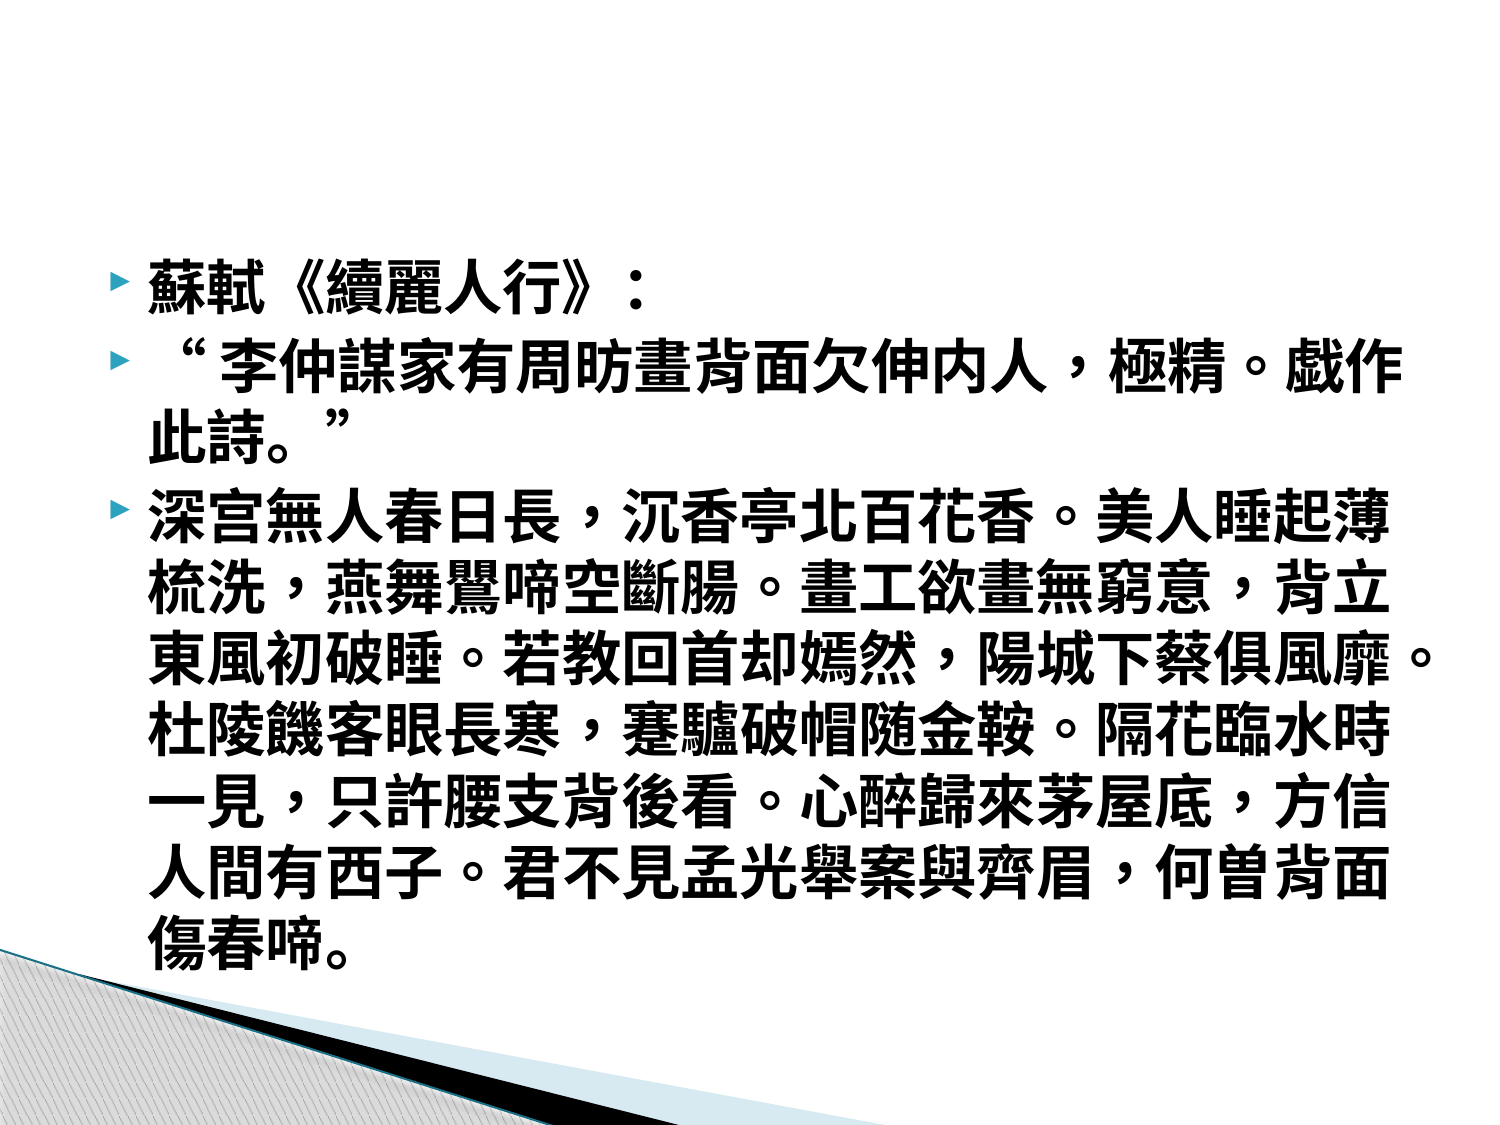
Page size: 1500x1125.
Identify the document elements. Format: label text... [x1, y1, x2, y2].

list 蘇軾《續麗人行》： “李仲謀家有周昉畫背面欠伸内人，極精。戯作此詩。” 深宫無人春日長，沉香亭北百花香。美人睡起薄梳洗，燕舞鸎啼空斷腸。畫工欲畫無窮意，背立東風初破睡。若教回首却嫣然，陽城下蔡俱風靡。杜陵饑客眼長寒，蹇驢破帽随金鞍。隔花臨水時一見，只許腰支背後看。心醉歸來茅屋底，方信人間有西子。君不見孟光舉案與齊眉，何曽背面傷春啼。 [75, 243, 1425, 986]
